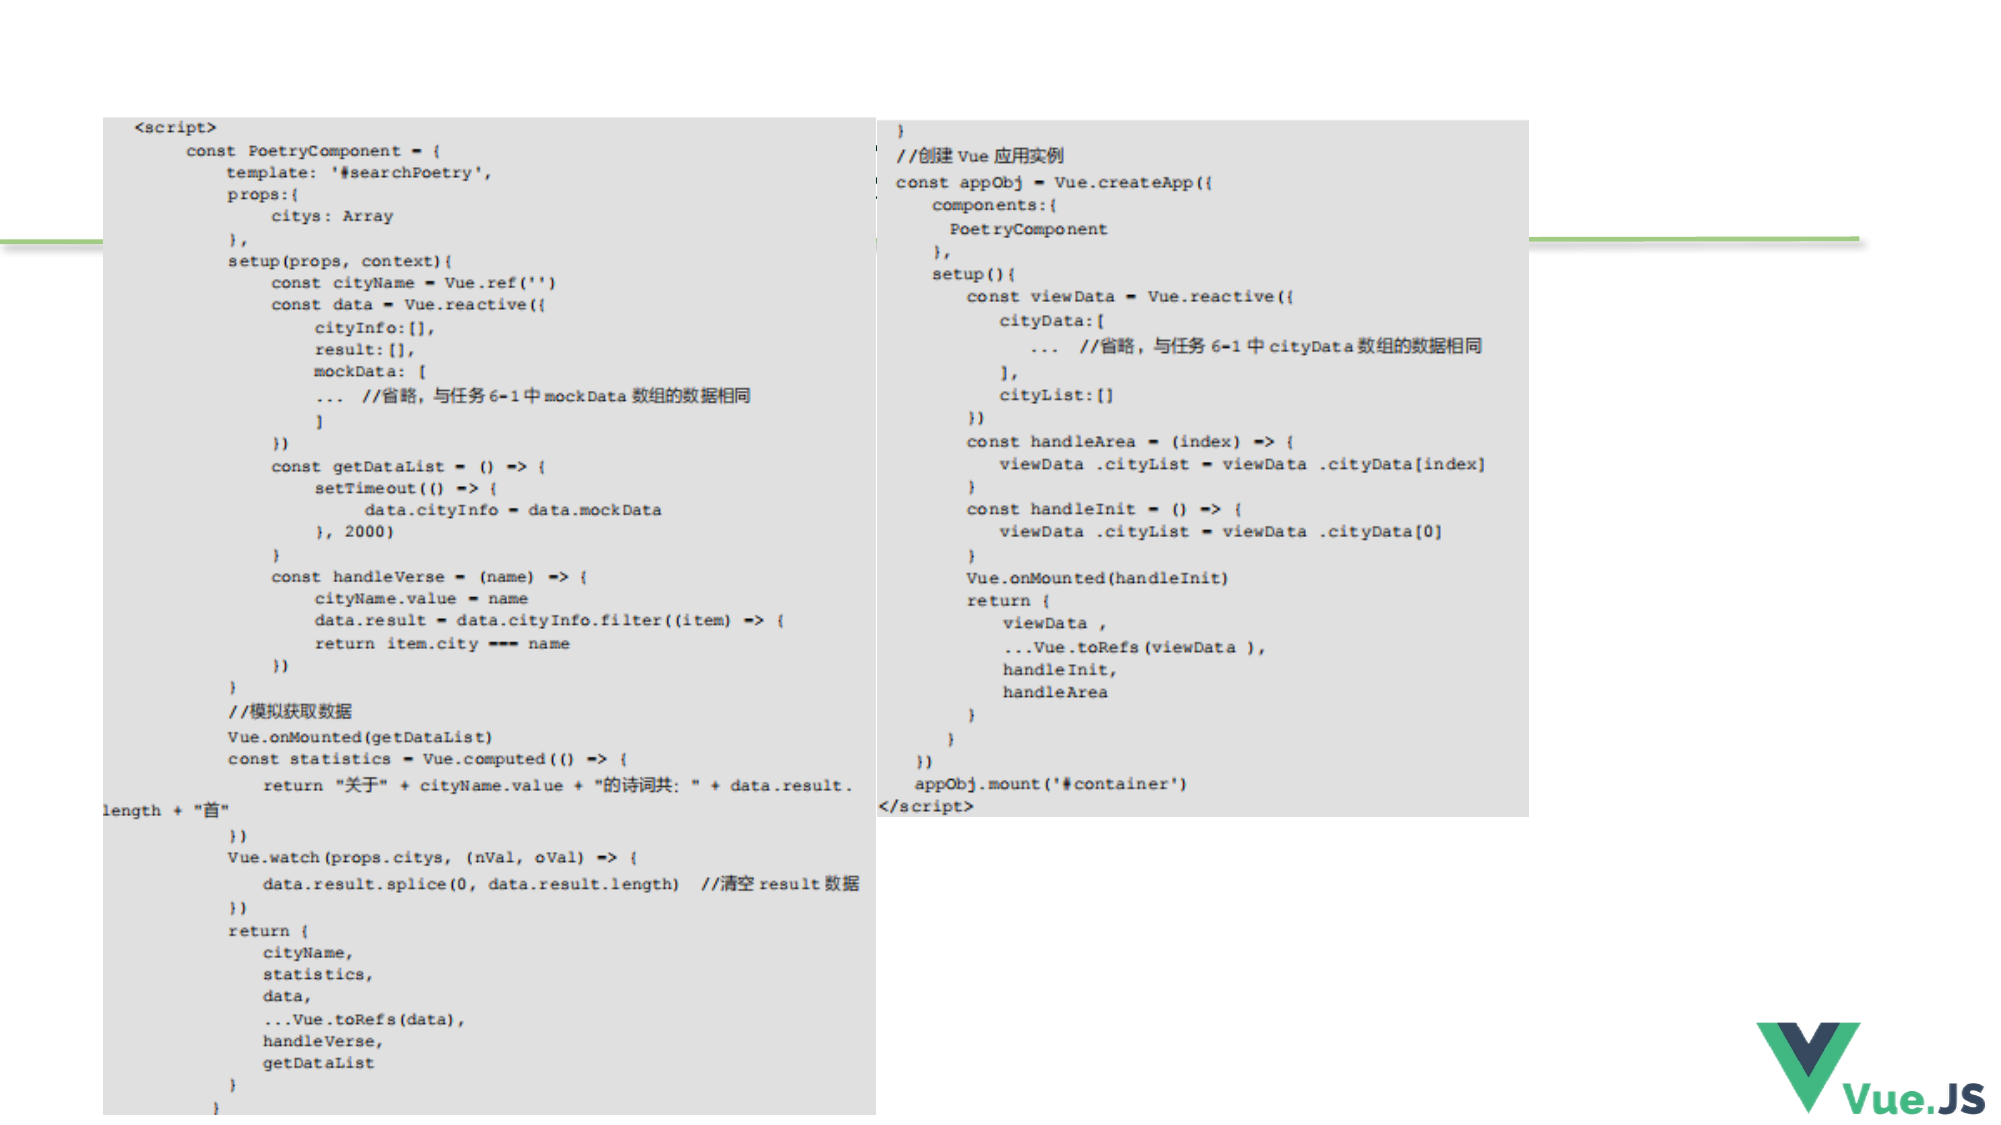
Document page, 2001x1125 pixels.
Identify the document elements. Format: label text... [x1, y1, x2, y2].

picture [1748, 1010, 2000, 1125]
picture [877, 117, 1529, 818]
picture [103, 116, 876, 1115]
title 项目 6 查询历史名城相关诗词 [137, 59, 1863, 278]
